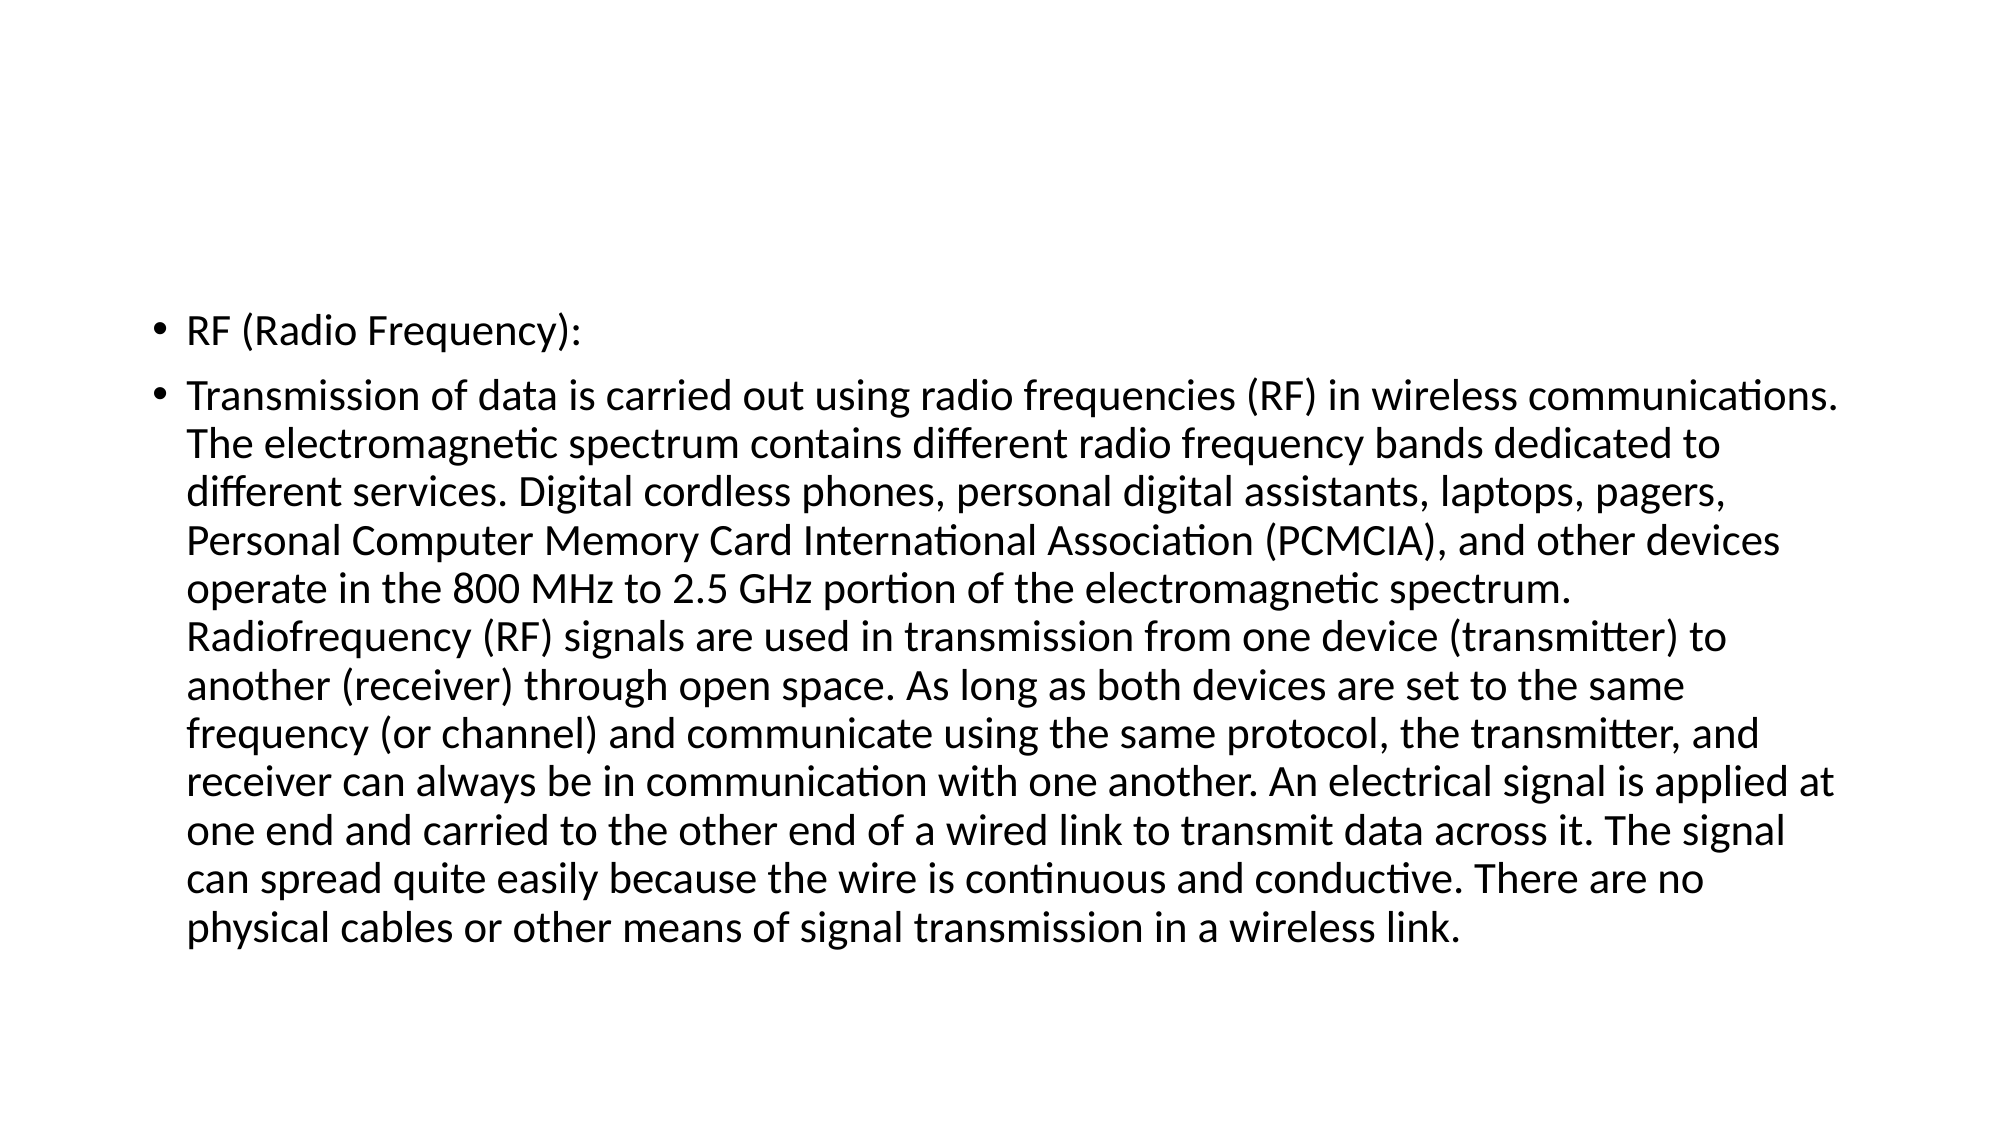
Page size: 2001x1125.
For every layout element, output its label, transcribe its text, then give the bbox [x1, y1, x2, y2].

list RF (Radio Frequency): Transmission of data is carried out using radio frequencies (RF) in wireless communications. The electromagnetic spectrum contains different radio frequency bands dedicated to different services. Digital cordless phones, personal digital assistants, laptops, pagers, Personal Computer Memory Card International Association (PCMCIA), and other devices operate in the 800 MHz to 2.5 GHz portion of the electromagnetic spectrum. Radiofrequency (RF) signals are used in transmission from one device (transmitter) to another (receiver) through open space. As long as both devices are set to the same frequency (or channel) and communicate using the same protocol, the transmitter, and receiver can always be in communication with one another. An electrical signal is applied at one end and carried to the other end of a wired link to transmit data across it. The signal can spread quite easily because the wire is continuous and conductive. There are no physical cables or other means of signal transmission in a wireless link. [137, 299, 1863, 1014]
